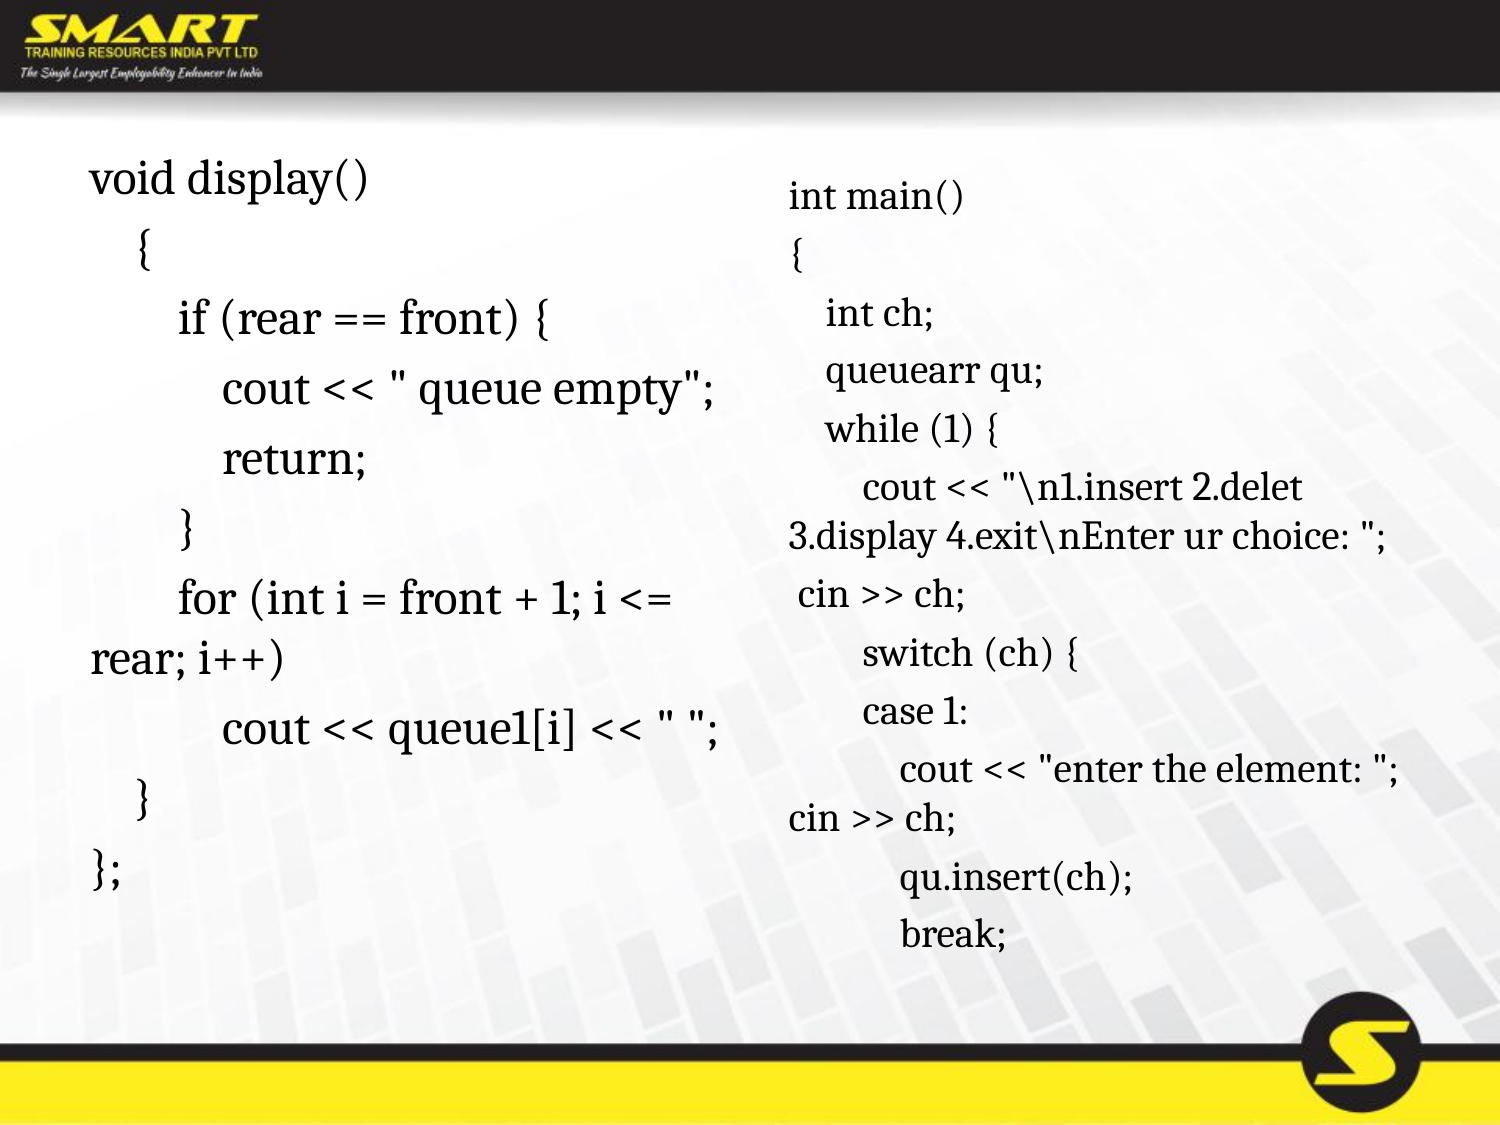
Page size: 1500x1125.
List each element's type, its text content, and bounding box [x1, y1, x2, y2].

list int main() { int ch; queuearr qu; while (1) { cout << "\n1.insert 2.delet 3.display 4.exit\nEnter ur choice: "; cin >> ch; switch (ch) { case 1: cout << "enter the element: "; cin >> ch; qu.insert(ch); break; [773, 160, 1437, 973]
picture [0, 0, 1500, 1125]
list void display() { if (rear == front) { cout << " queue empty"; return; } for (int i = front + 1; i <= rear; i++) cout << queue1[i] << " "; } }; [75, 137, 738, 980]
